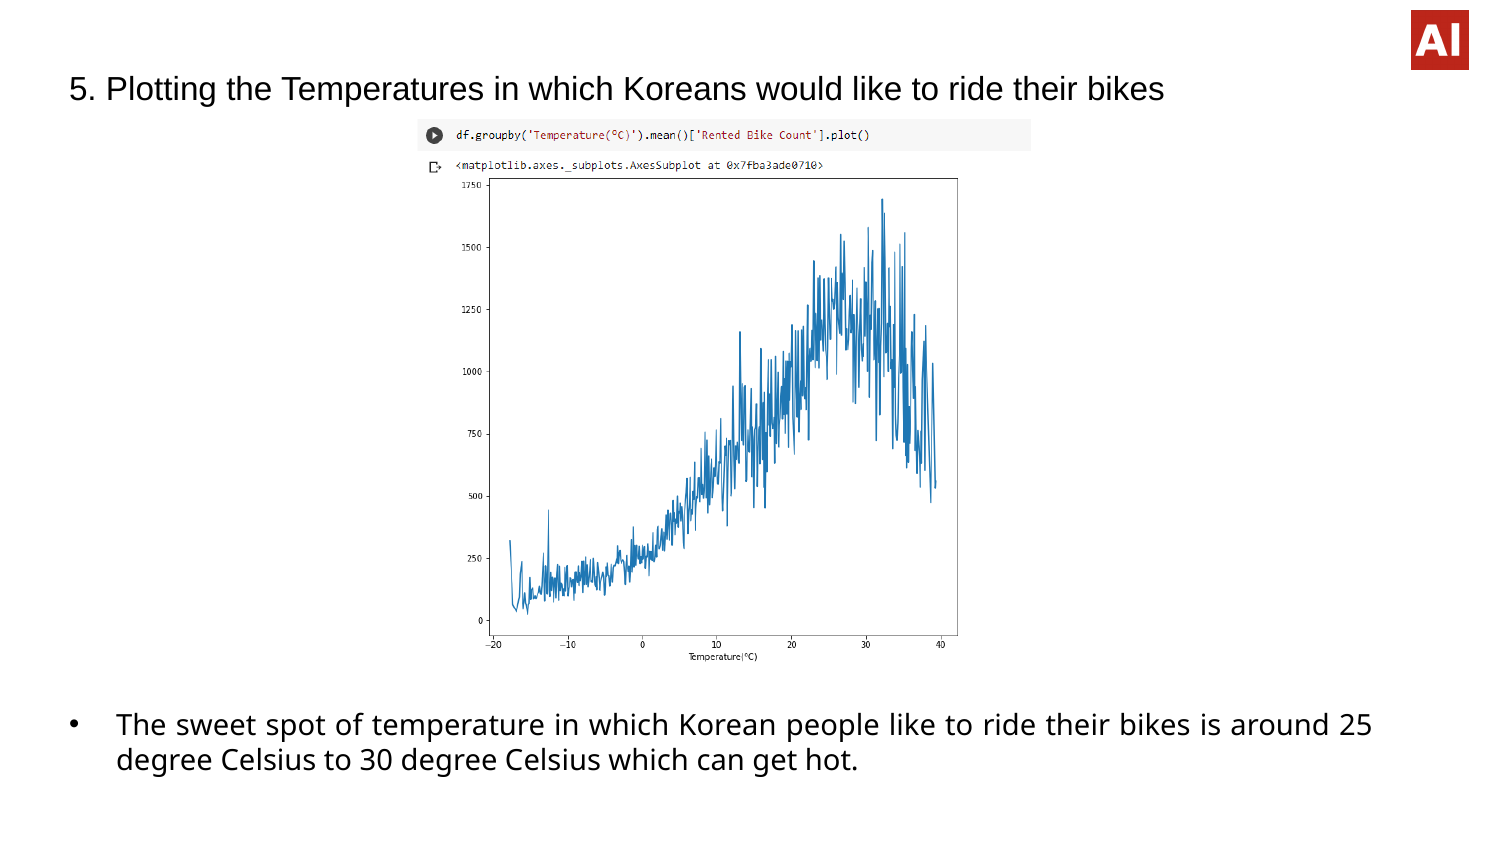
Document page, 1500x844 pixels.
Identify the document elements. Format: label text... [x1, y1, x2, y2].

text_box The sweet spot of temperature in which Korean people like to ride their bikes is around 25 degree Celsius to 30 degree Celsius which can get hot. [54, 698, 1389, 784]
picture [412, 114, 1031, 672]
text_box 5. Plotting the Temperatures in which Koreans would like to ride their bikes [54, 59, 1207, 115]
picture [1411, 10, 1469, 70]
